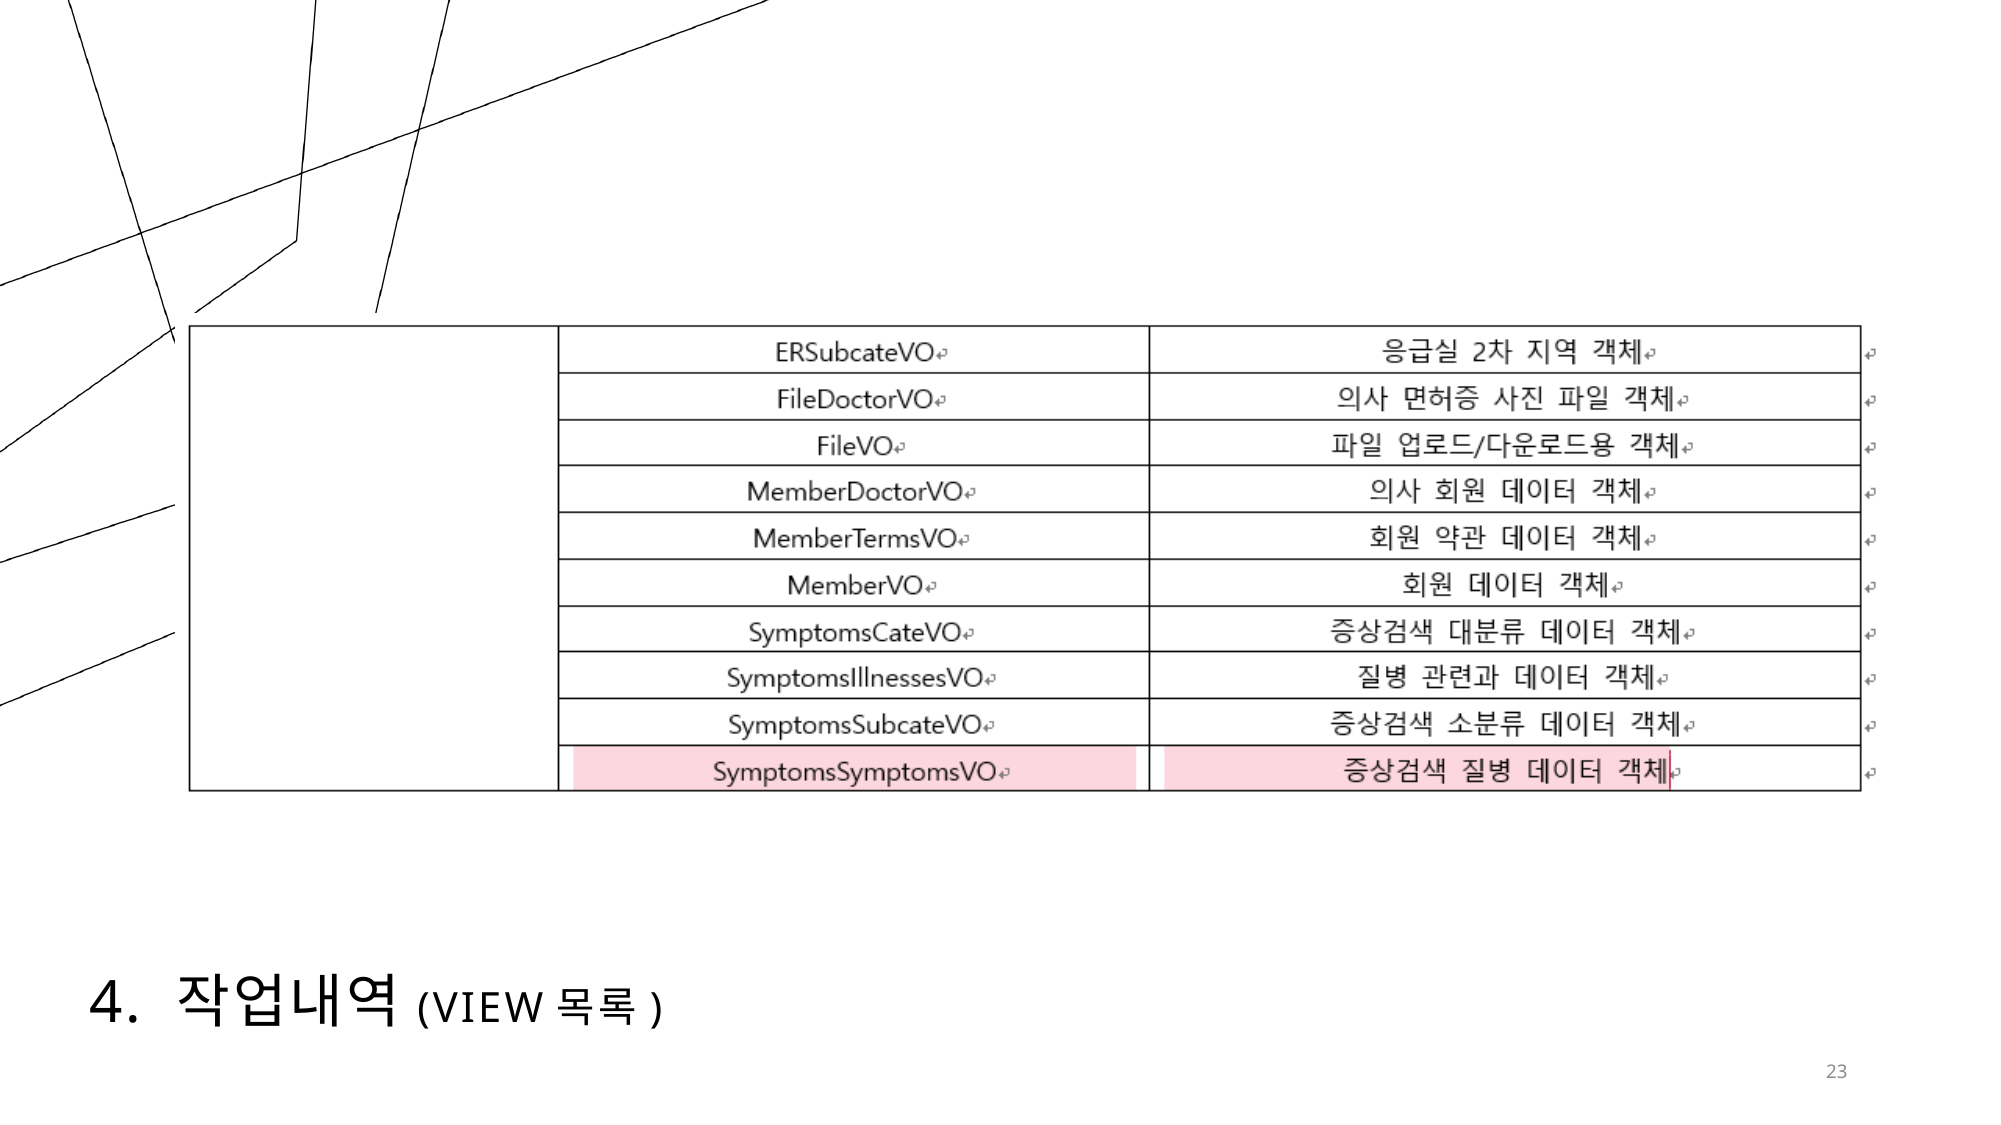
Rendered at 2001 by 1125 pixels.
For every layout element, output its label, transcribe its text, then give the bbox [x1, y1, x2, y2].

title 4. 작업내역(view목록) [74, 949, 684, 1043]
slide_number 23 [1755, 1042, 1863, 1103]
picture [0, 0, 1879, 809]
